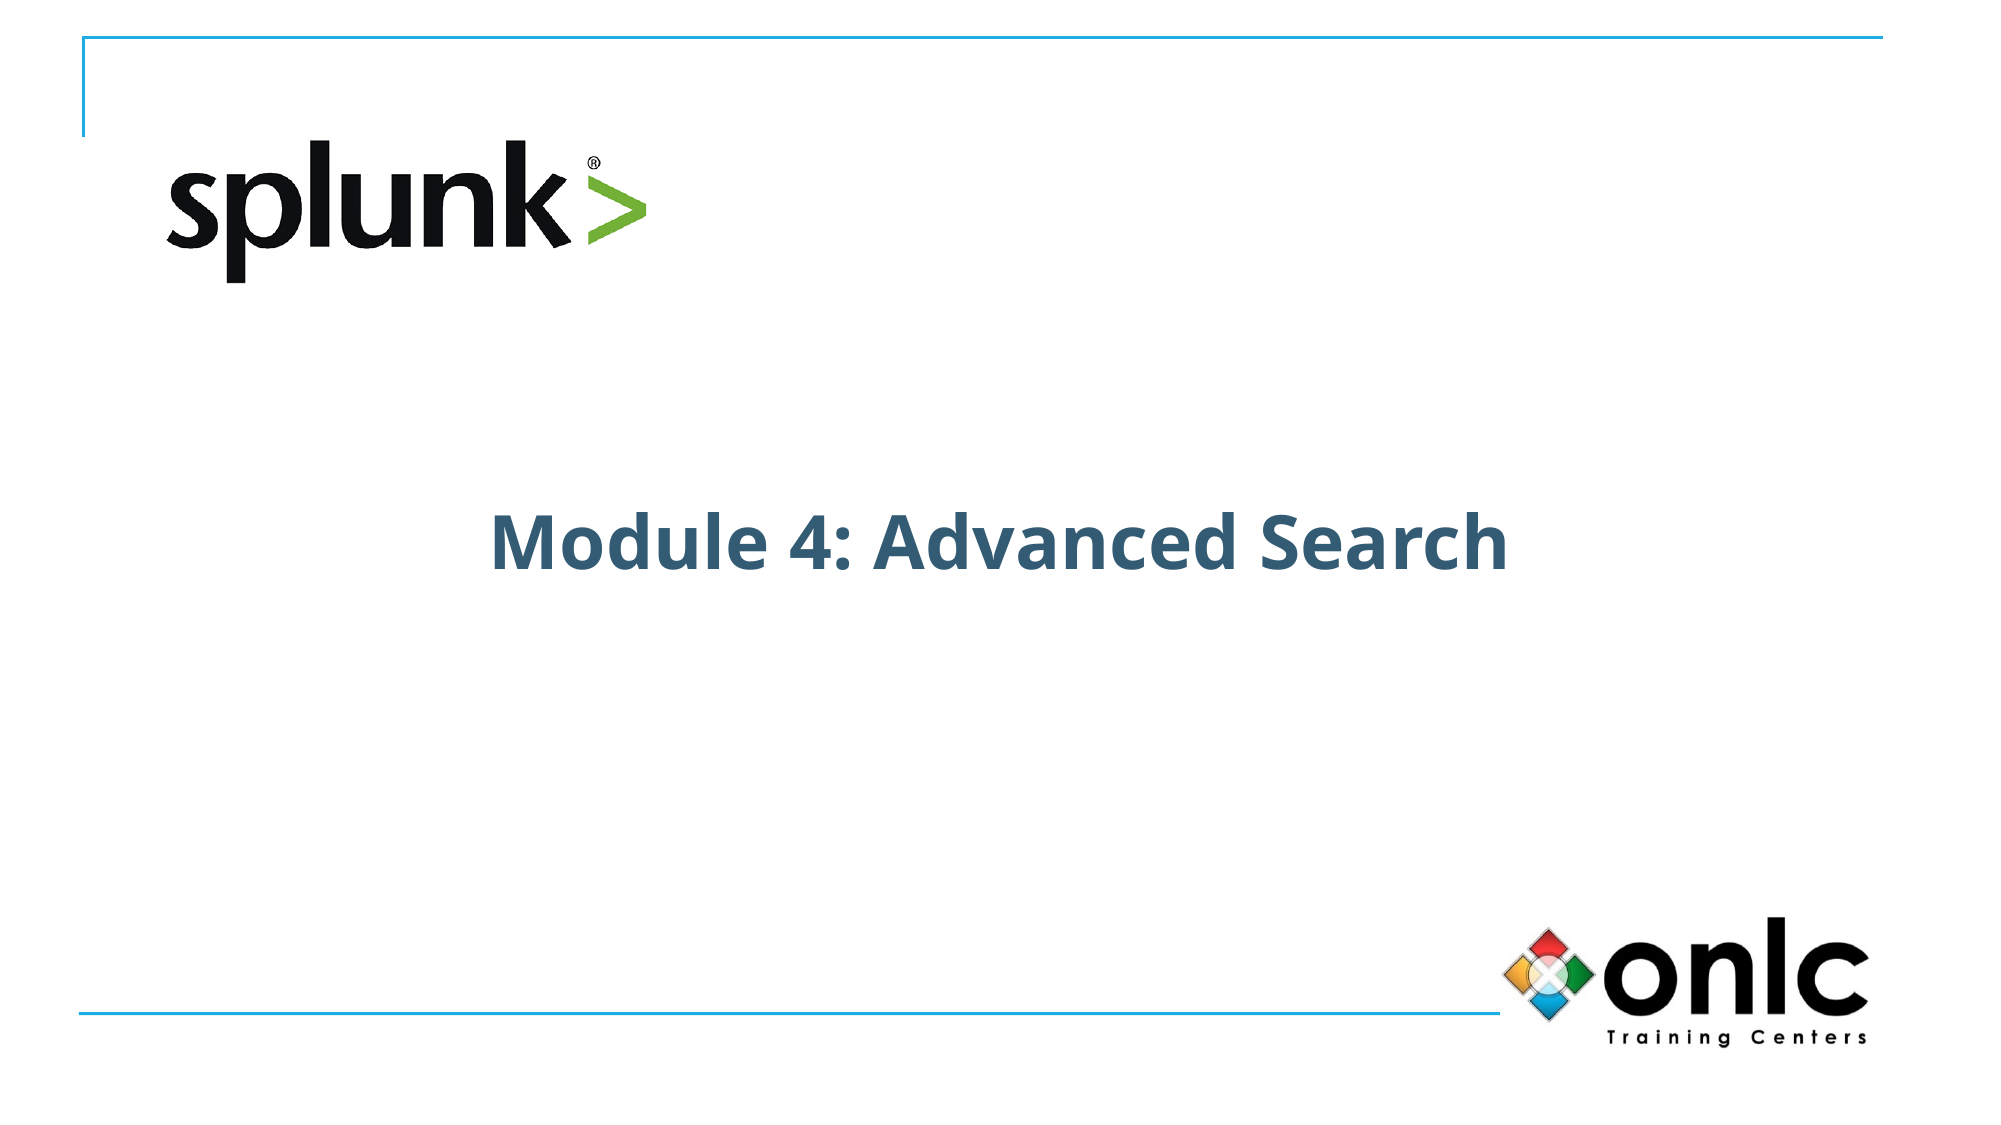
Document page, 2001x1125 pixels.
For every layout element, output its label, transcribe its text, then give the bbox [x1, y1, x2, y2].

picture [162, 137, 650, 285]
title Module 4: Advanced Search [137, 487, 1863, 705]
picture [1500, 912, 1875, 1059]
